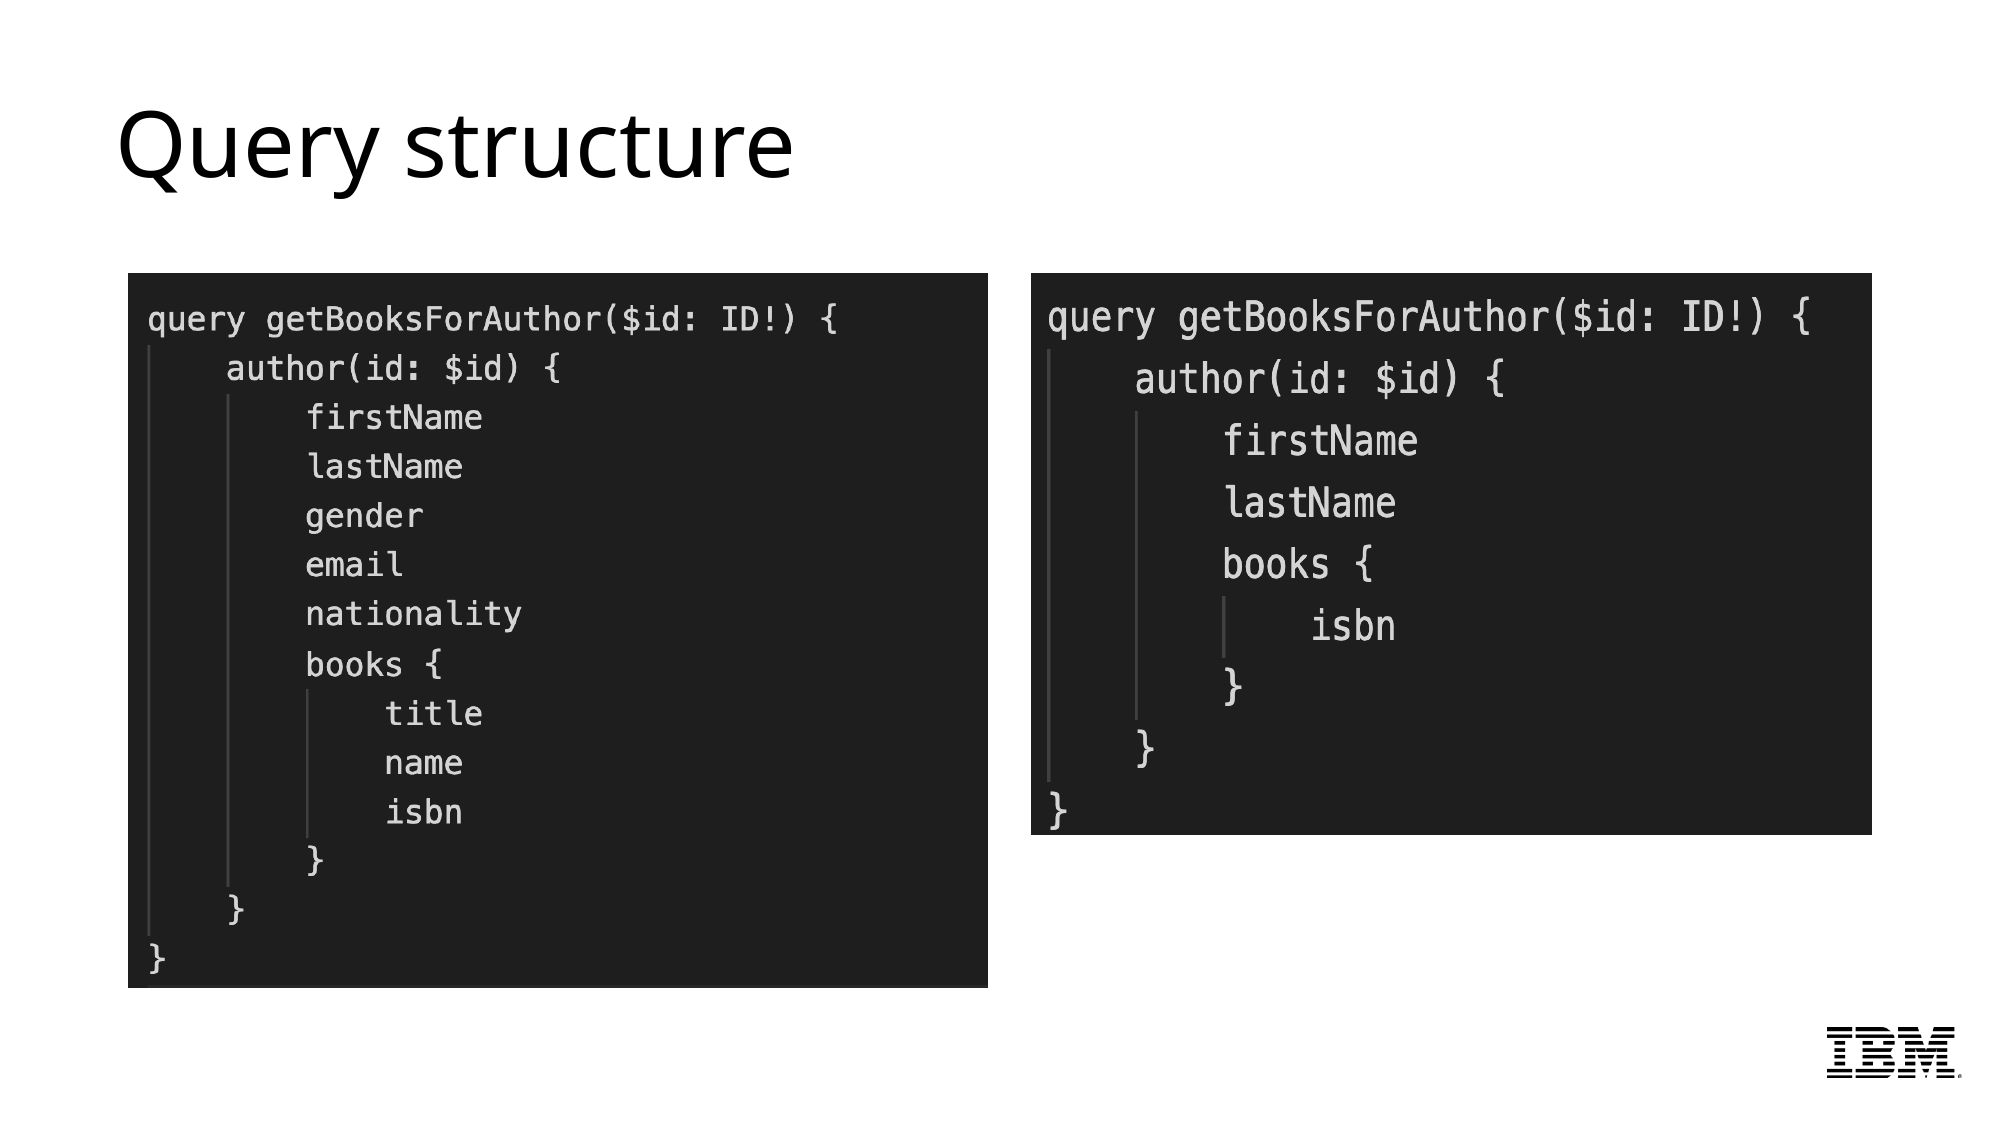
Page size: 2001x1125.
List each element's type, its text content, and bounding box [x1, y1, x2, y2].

title Query structure [100, 31, 1826, 250]
picture [1031, 273, 1872, 835]
picture [127, 273, 988, 988]
